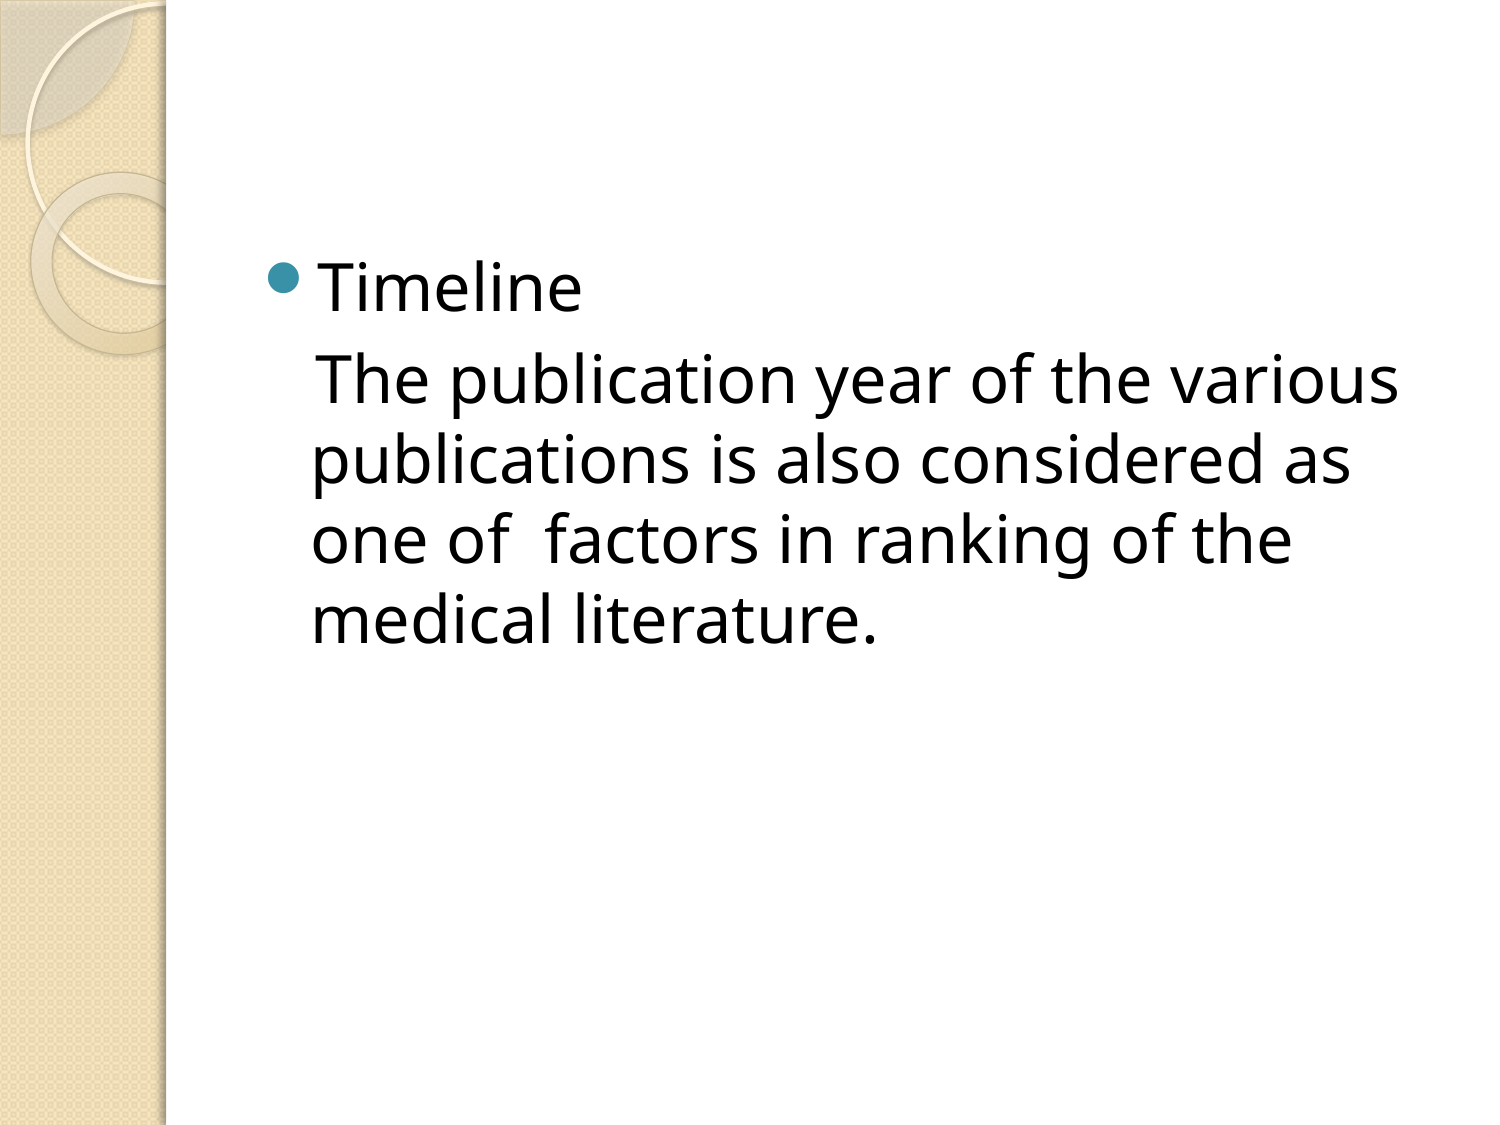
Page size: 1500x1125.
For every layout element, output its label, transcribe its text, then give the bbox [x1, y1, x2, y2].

list Timeline The publication year of the various publications is also considered as one of factors in ranking of the medical literature. [235, 237, 1466, 1025]
